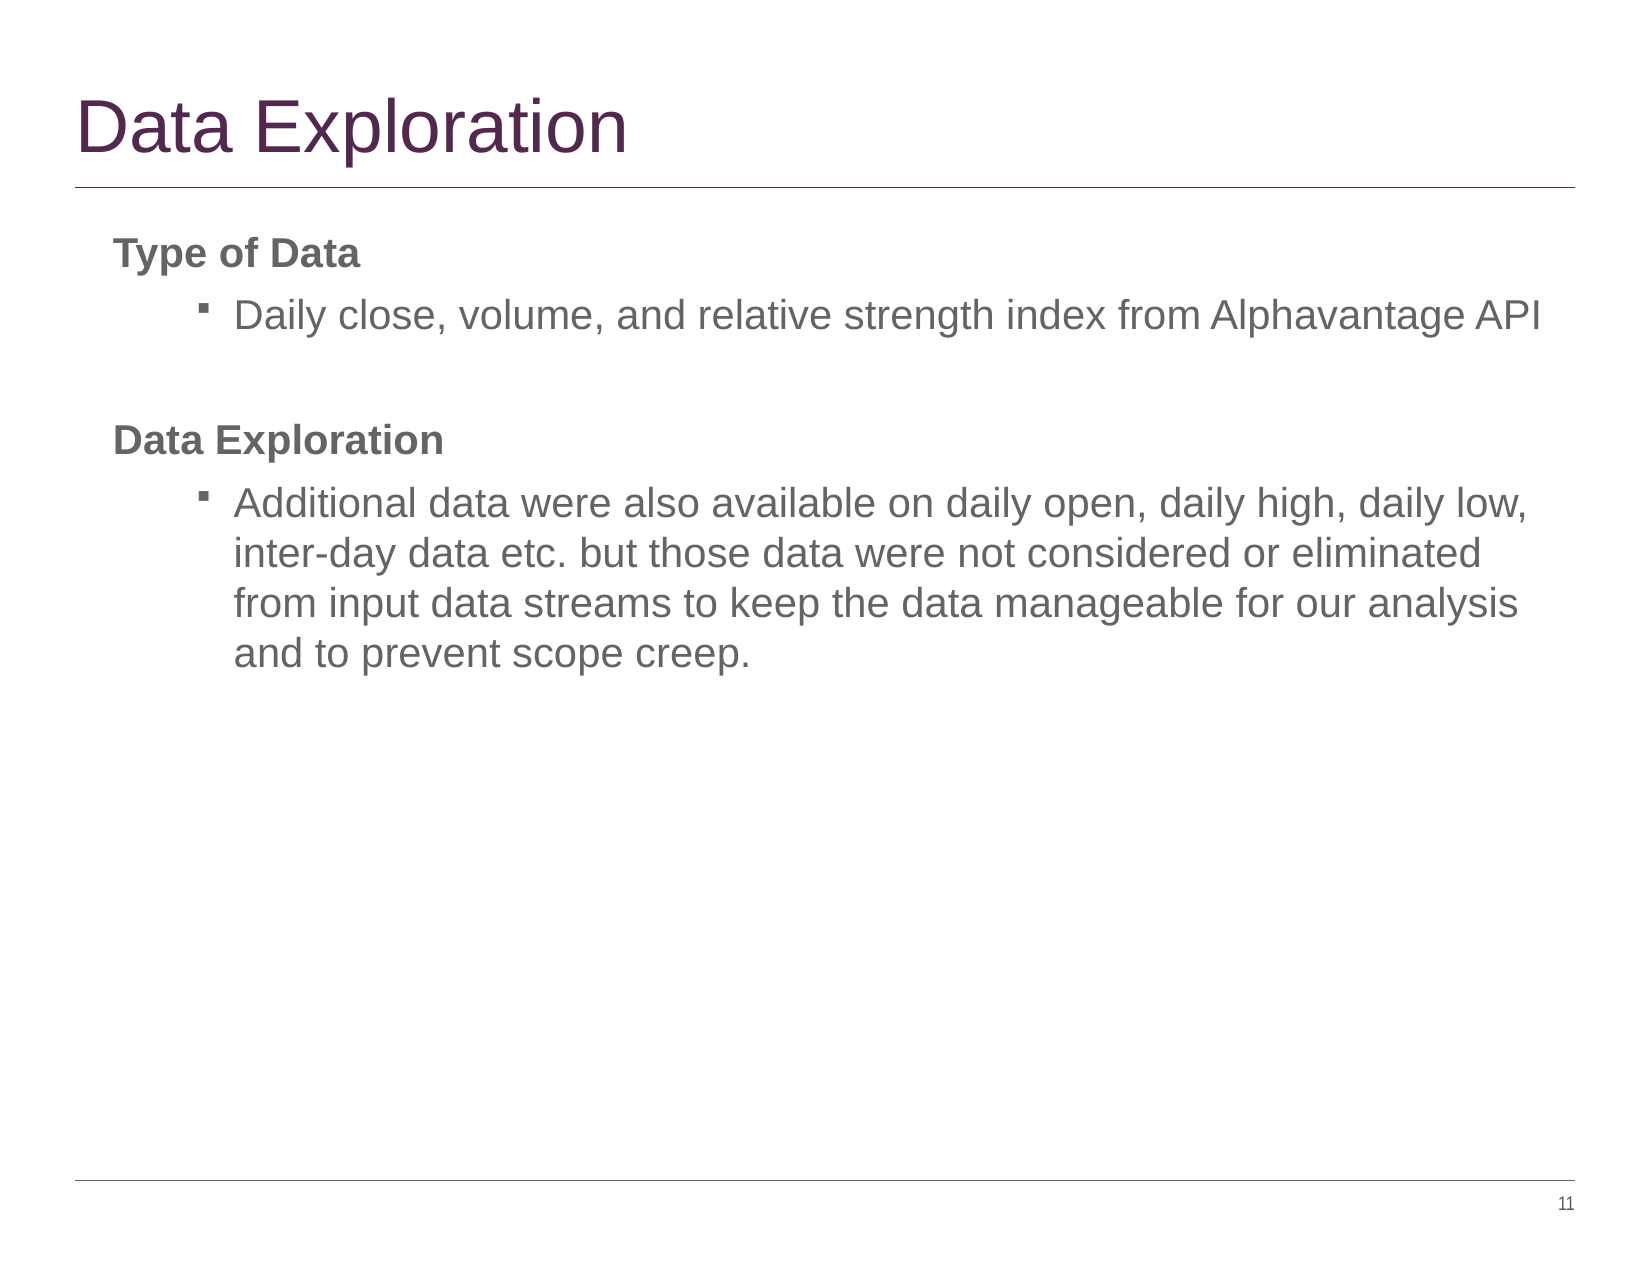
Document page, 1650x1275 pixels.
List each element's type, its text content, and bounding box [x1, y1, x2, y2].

text_box Type of Data Daily close, volume, and relative strength index from Alphavantage API Data Exploration Additional data were also available on daily open, daily high, daily low, inter-day data etc. but those data were not considered or eliminated from input data streams to keep the data manageable for our analysis and to prevent scope creep. [74, 225, 1567, 1157]
title Data Exploration [74, 74, 1576, 169]
